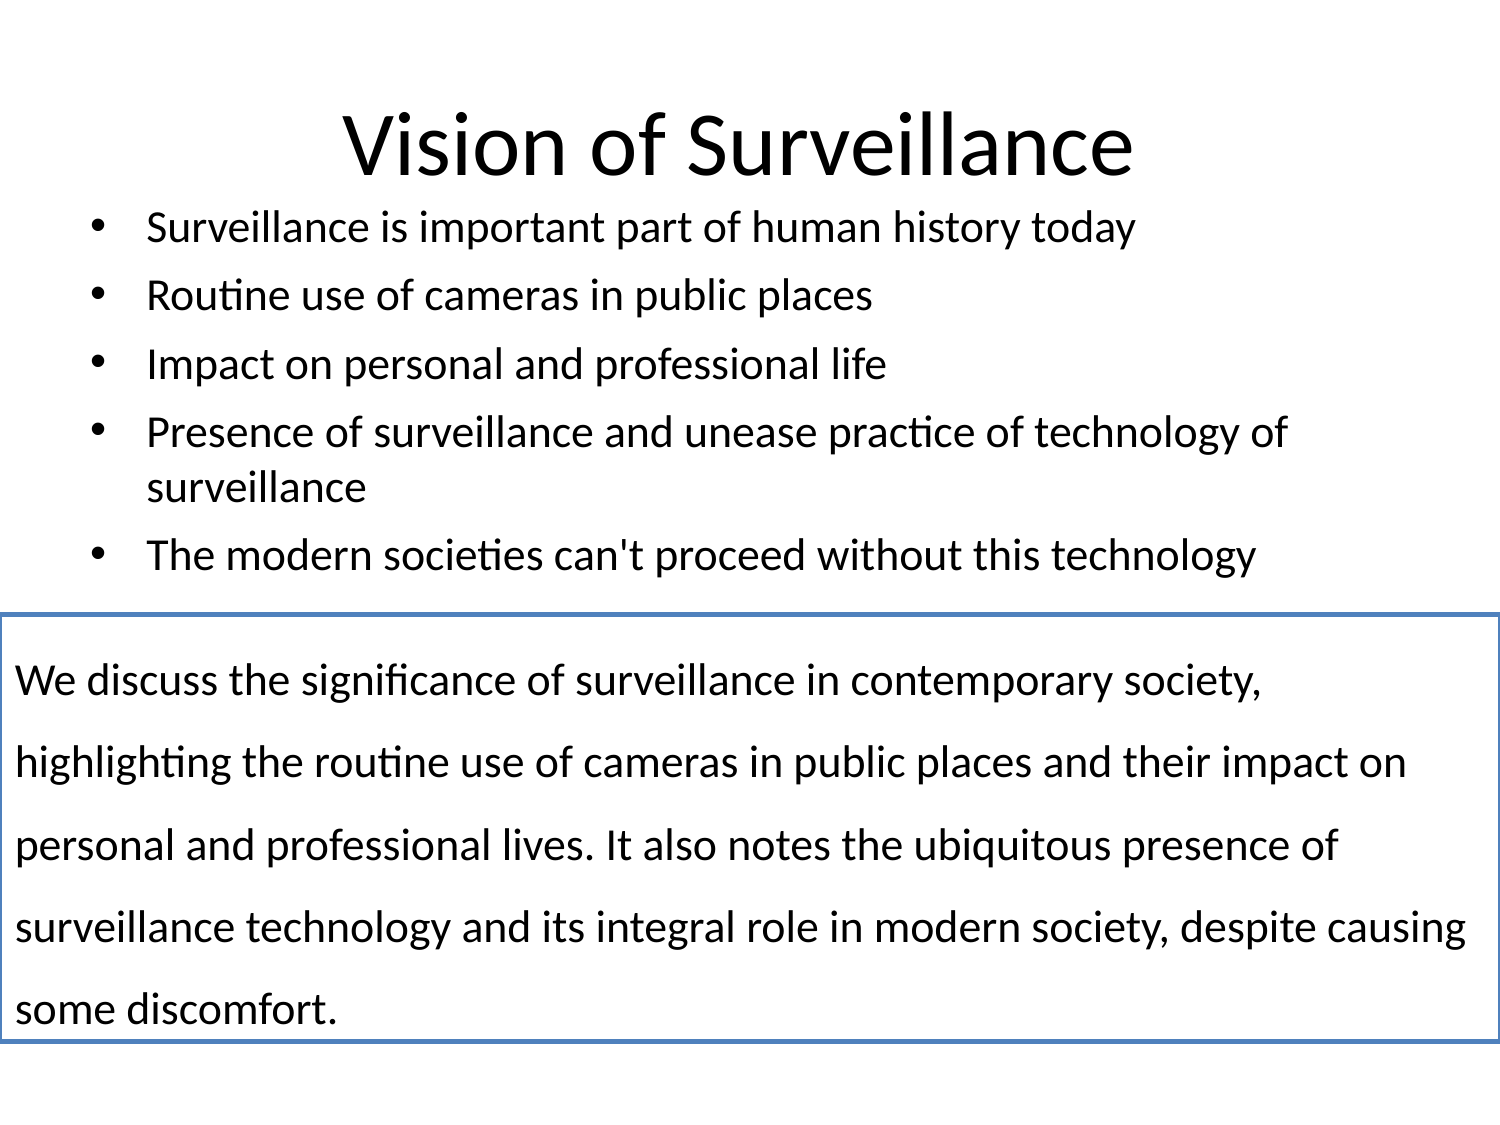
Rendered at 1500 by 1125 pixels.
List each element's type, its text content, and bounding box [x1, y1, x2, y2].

text_box We discuss the significance of surveillance in contemporary society, highlighting the routine use of cameras in public places and their impact on personal and professional lives. It also notes the ubiquitous presence of surveillance technology and its integral role in modern society, despite causing some discomfort. [0, 614, 1500, 1042]
list Surveillance is important part of human history today Routine use of cameras in public places Impact on personal and professional life Presence of surveillance and unease practice of technology of surveillance The modern societies can't proceed without this technology [75, 189, 1475, 588]
title Vision of Surveillance [75, 45, 1425, 189]
